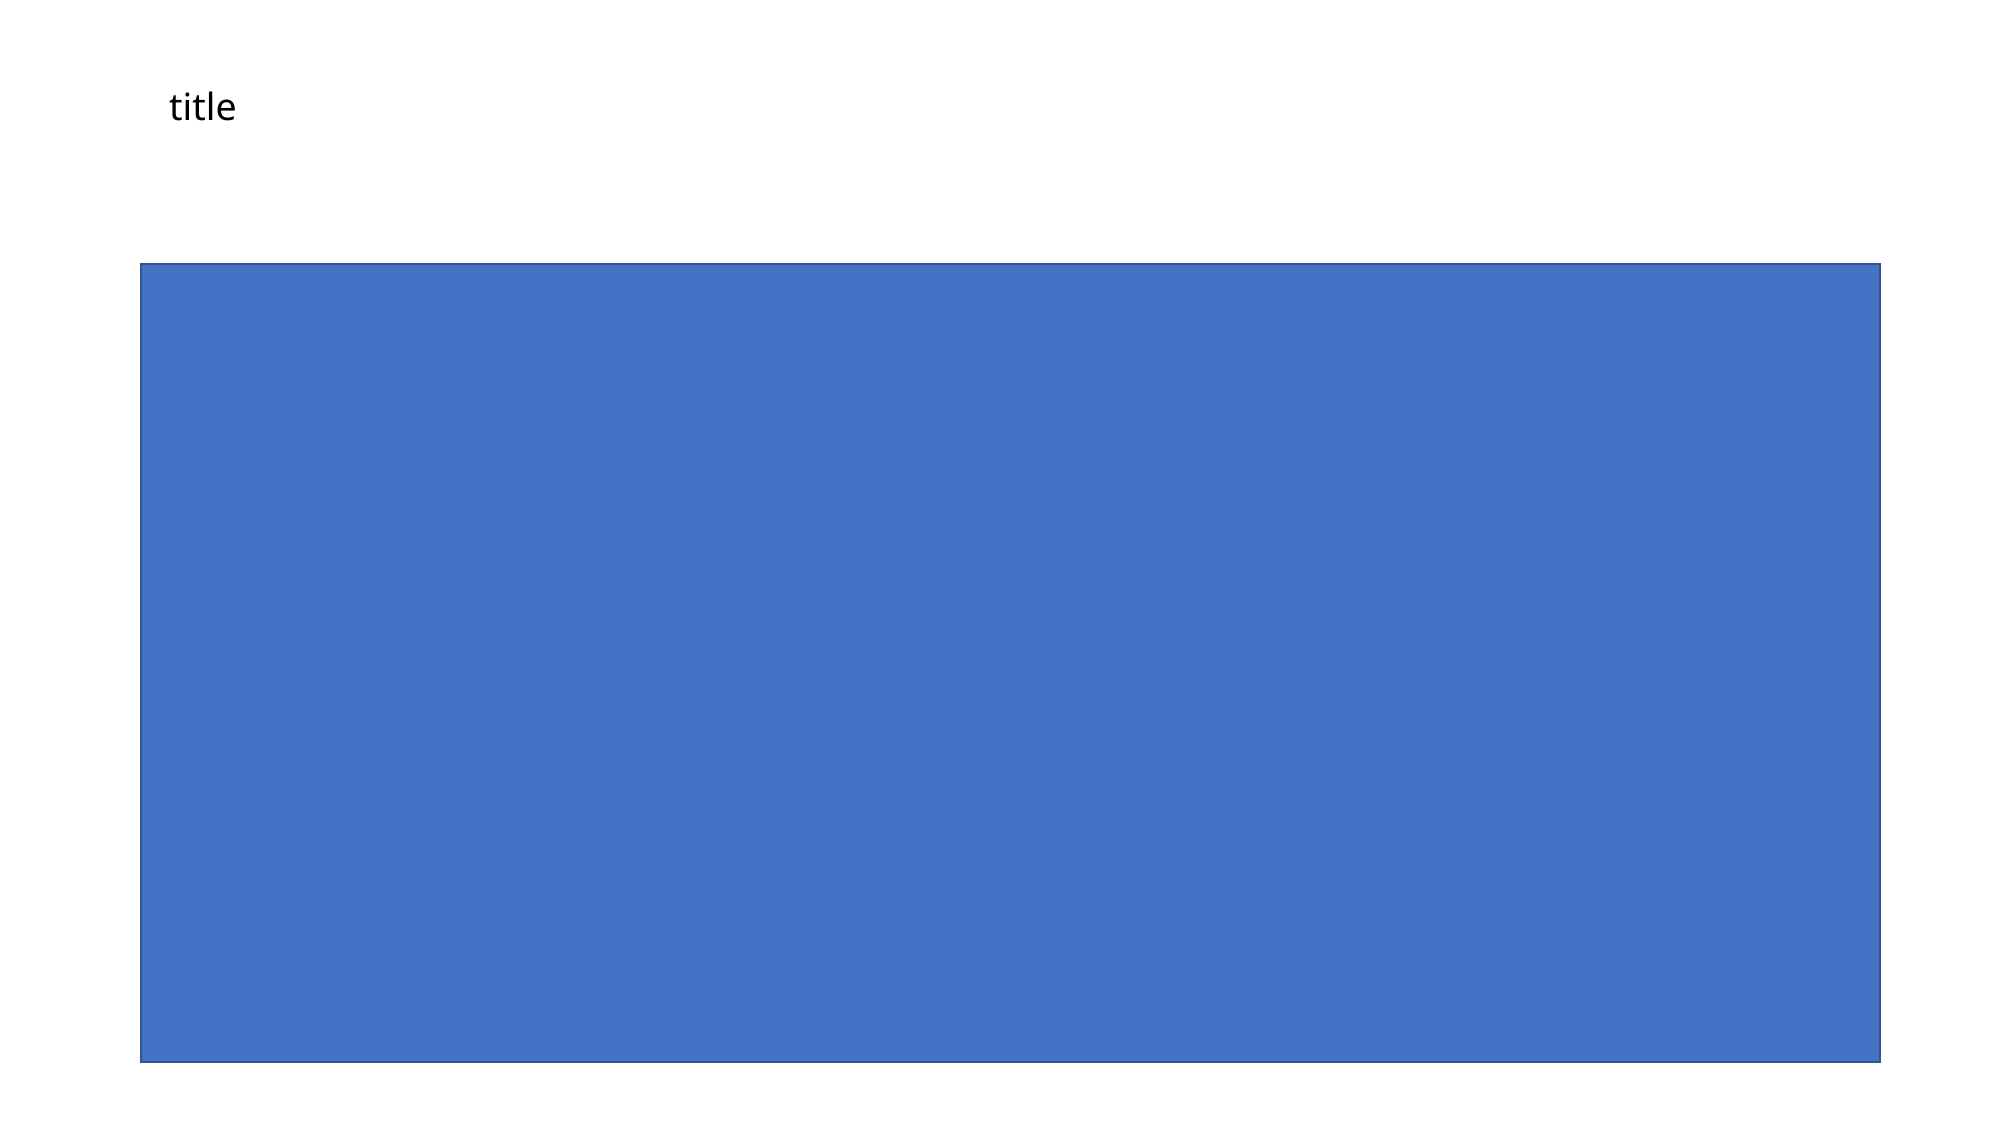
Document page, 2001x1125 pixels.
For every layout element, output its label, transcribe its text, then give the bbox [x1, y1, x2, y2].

text_box [140, 263, 1881, 1063]
text_box title [154, 75, 1856, 136]
